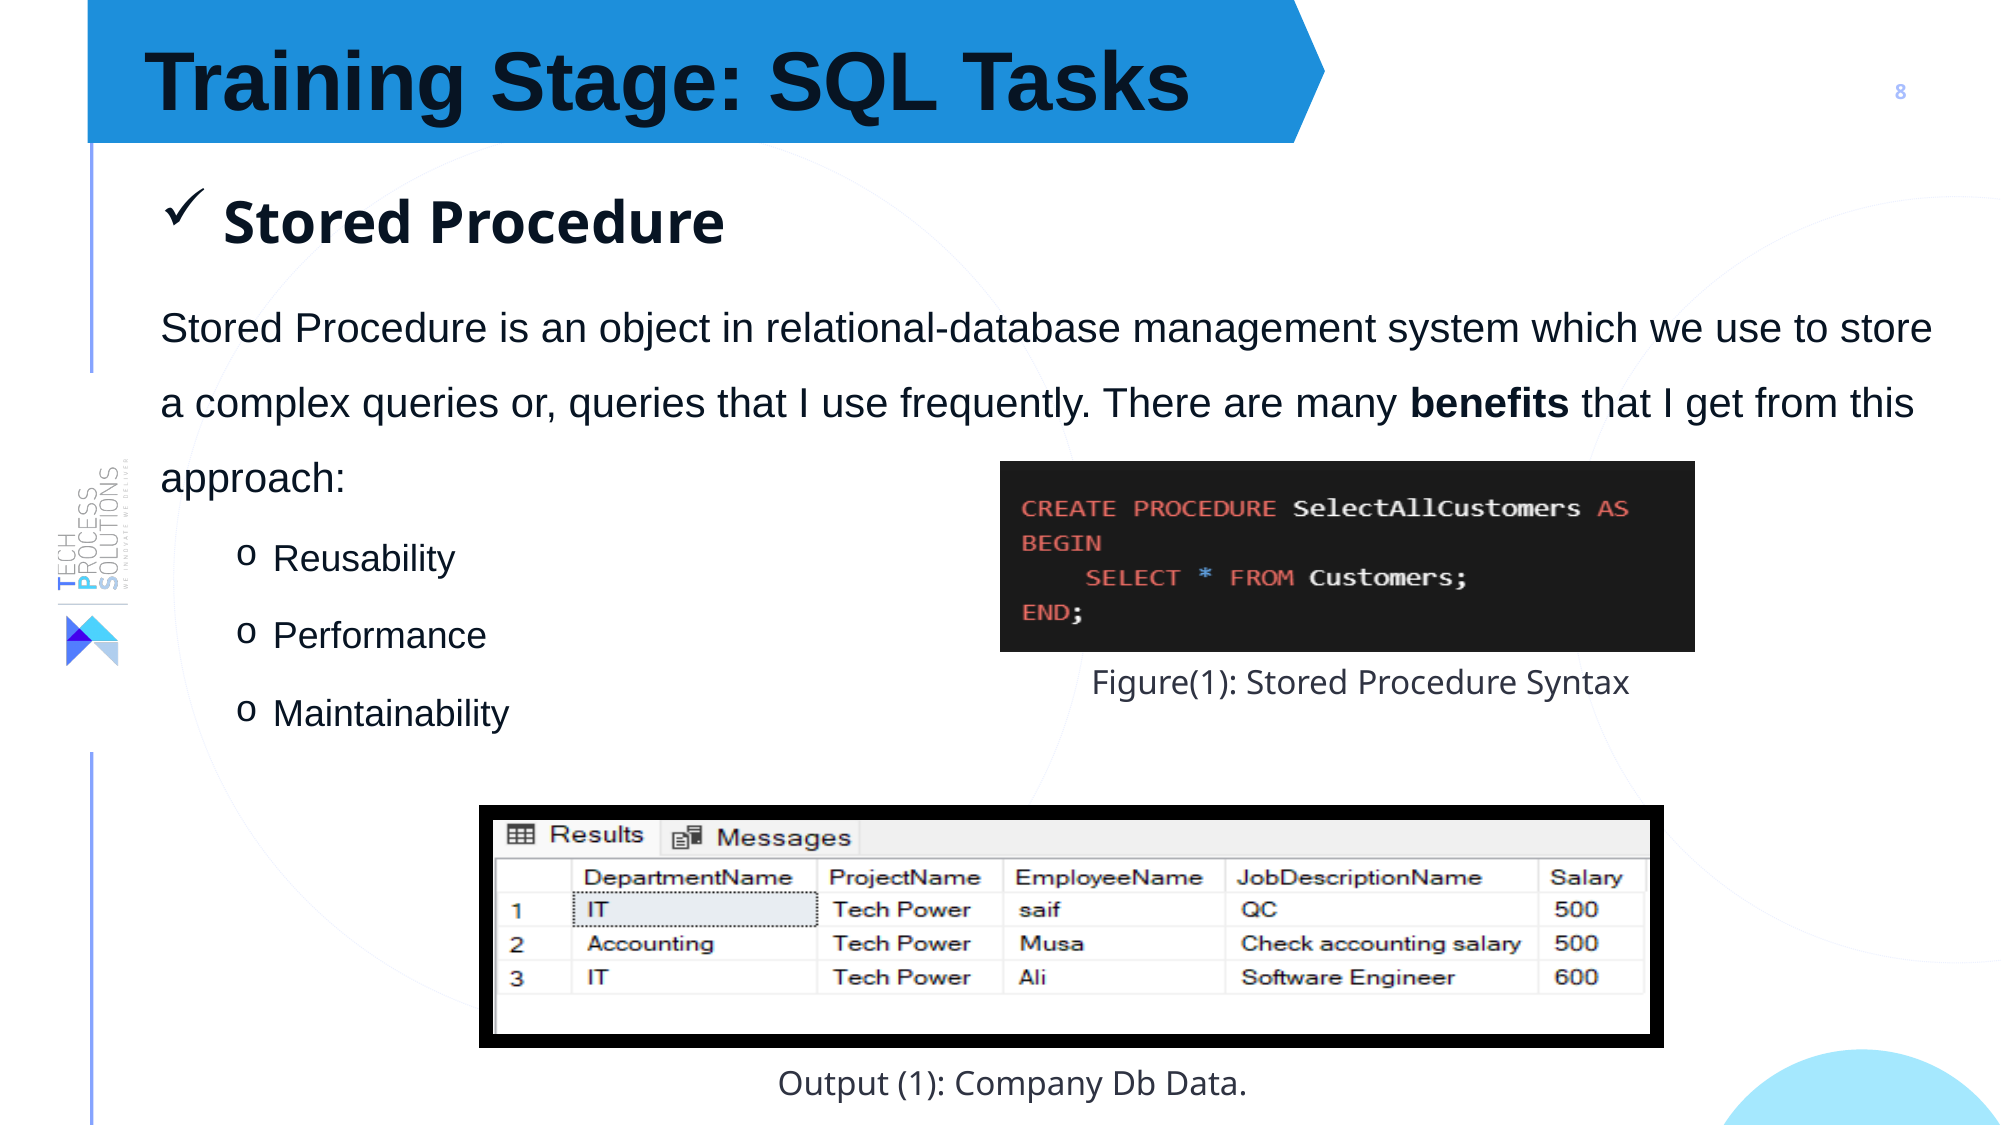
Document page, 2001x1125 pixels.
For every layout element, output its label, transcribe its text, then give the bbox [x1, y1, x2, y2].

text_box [87, 0, 1325, 143]
text_box Figure(1): Stored Procedure Syntax [1076, 653, 1650, 709]
list Stored Procedure Stored Procedure is an object in relational-database management system which we use to store a complex queries or, queries that I use frequently. There are many benefits that I get from this approach: Reusability Performance Maintainability [145, 142, 1998, 1125]
picture [493, 819, 1650, 1034]
text_box Output (1): Company Db Data. [762, 1054, 1383, 1110]
picture [1000, 461, 1695, 652]
picture [58, 460, 128, 666]
